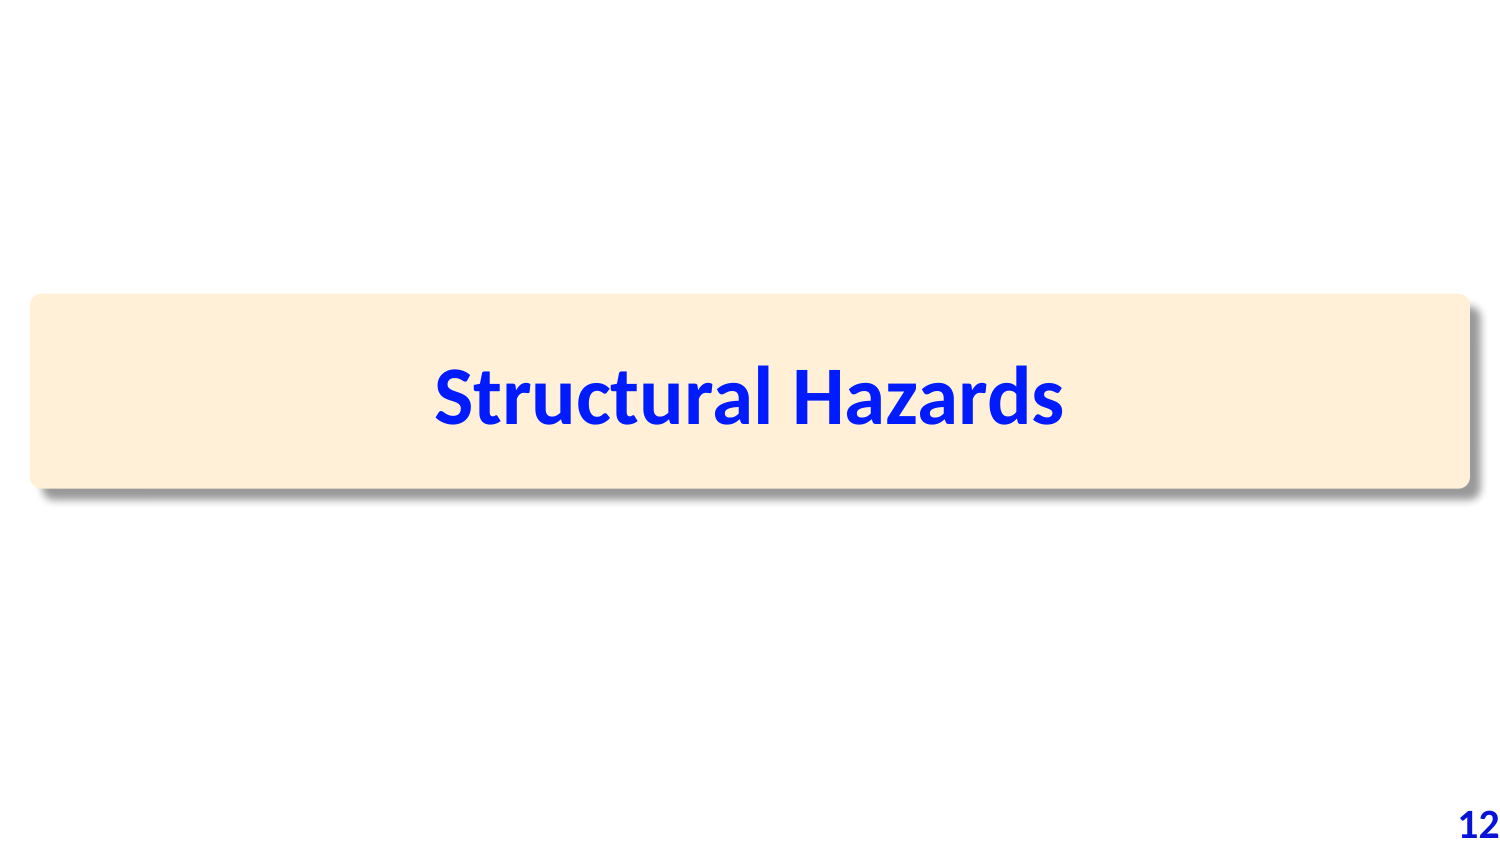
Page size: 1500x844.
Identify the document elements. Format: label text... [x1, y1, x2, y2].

text_box Structural Hazards [29, 293, 1470, 489]
